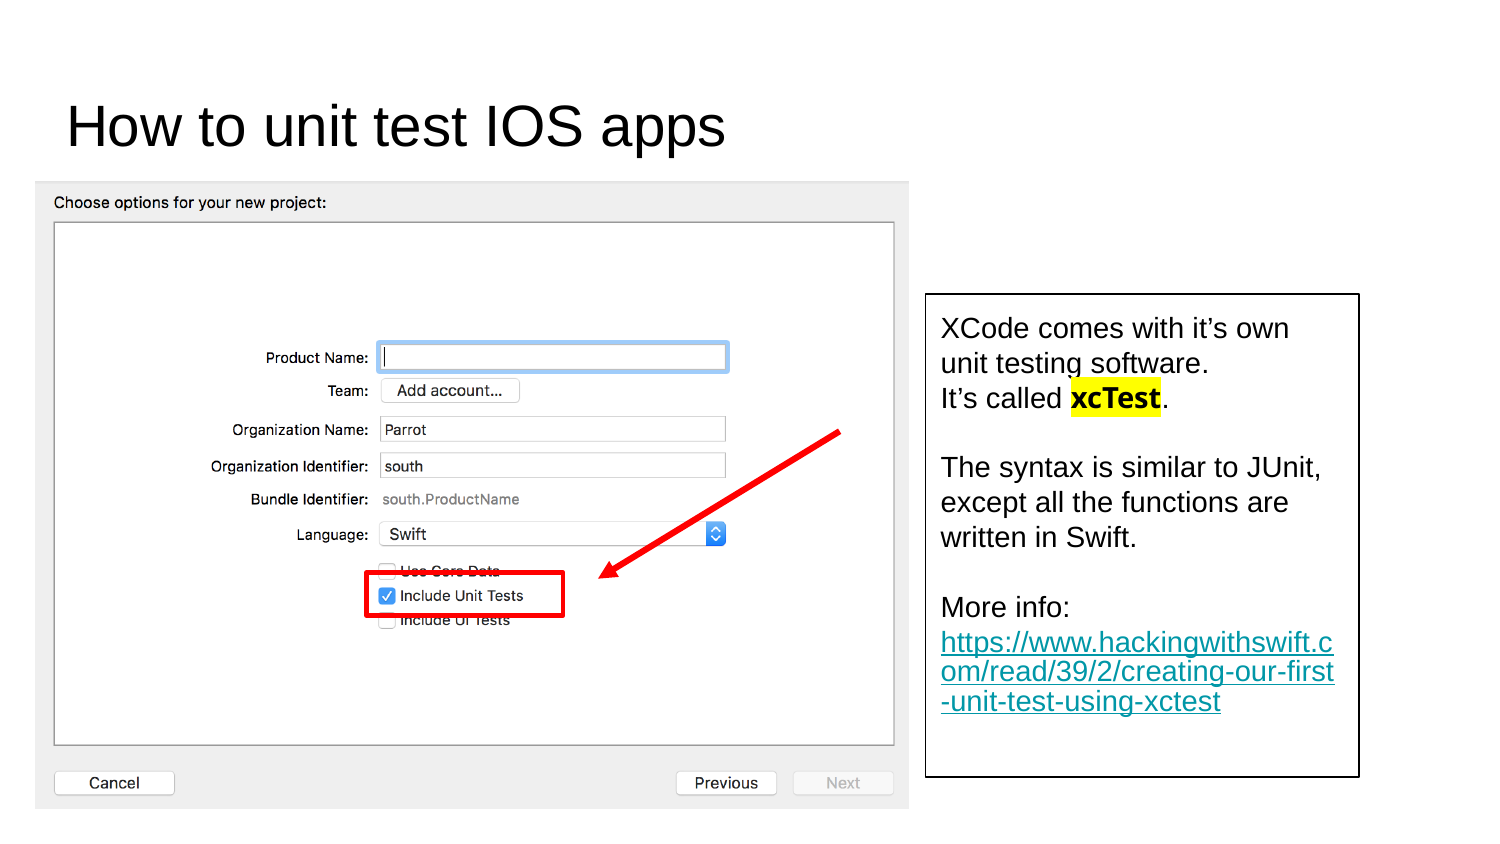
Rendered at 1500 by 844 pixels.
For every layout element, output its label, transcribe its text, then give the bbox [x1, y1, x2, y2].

text_box XCode comes with it’s own unit testing software. It’s called xcTest. The syntax is similar to JUnit, except all the functions are written in Swift. More info: https://www.hackingwithswift.com/read/39/2/creating-our-first-unit-test-using-xctest [925, 293, 1359, 778]
picture [35, 181, 909, 809]
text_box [597, 431, 840, 579]
title How to unit test IOS apps [51, 72, 1449, 167]
